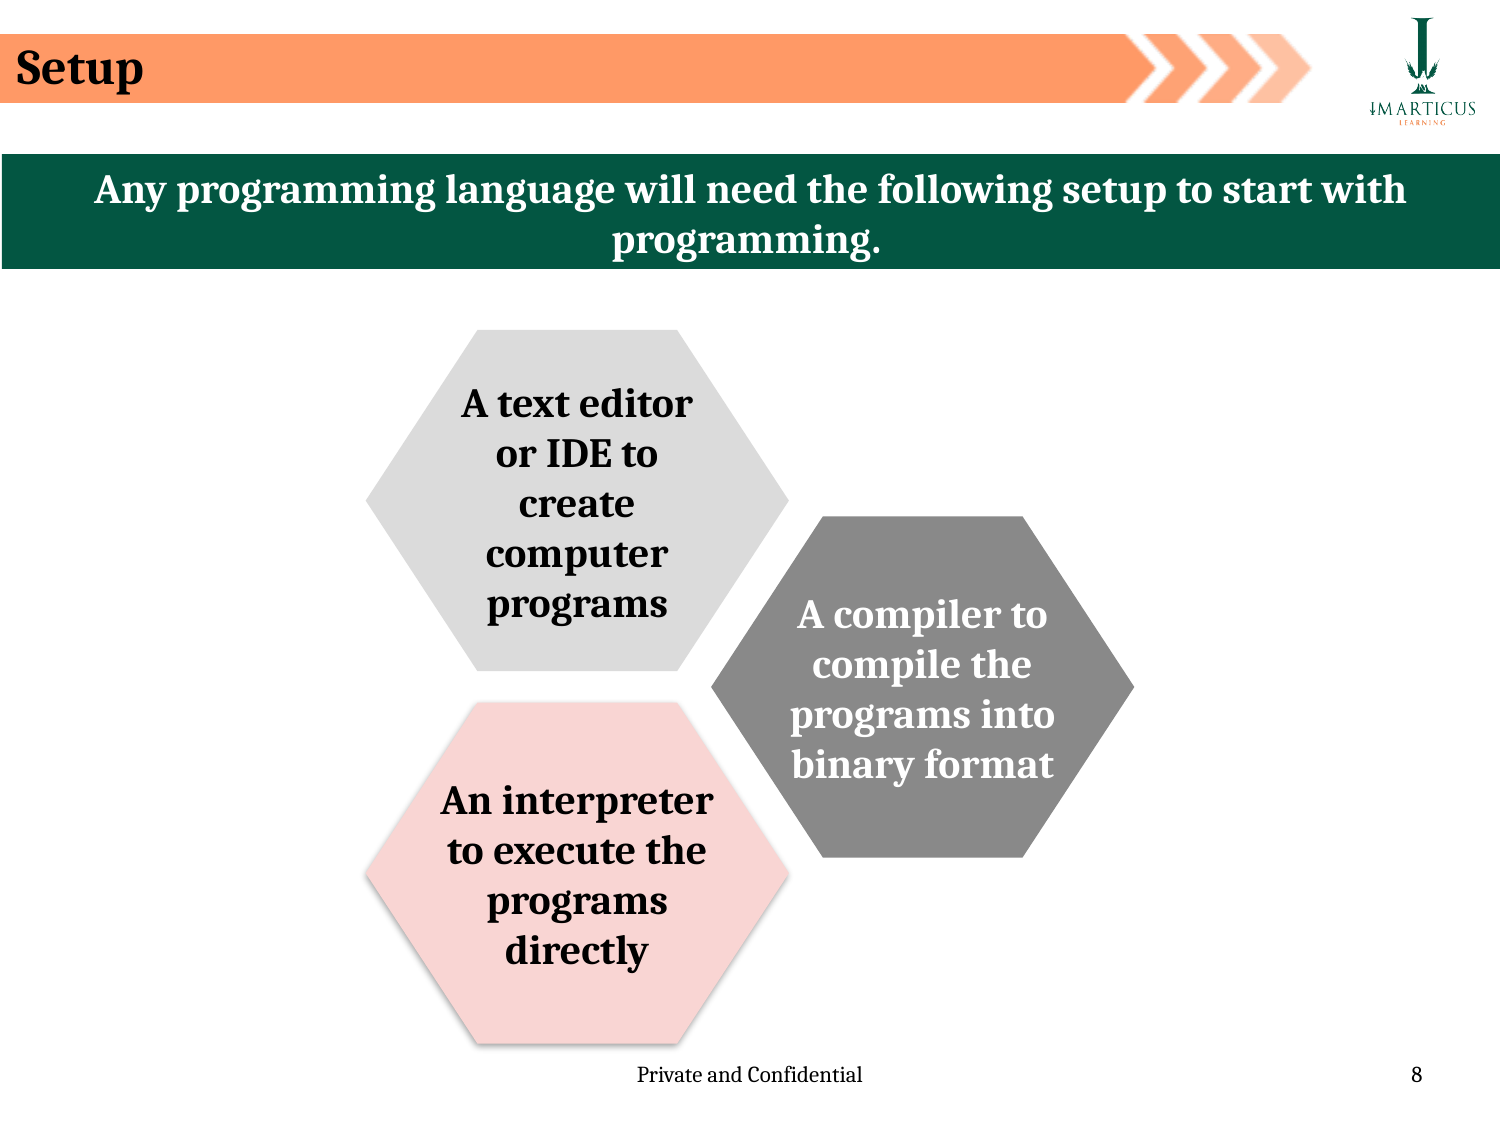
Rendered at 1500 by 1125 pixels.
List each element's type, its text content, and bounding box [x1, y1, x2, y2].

text_box Any programming language will need the following setup to start with programming. [1, 154, 1500, 269]
text_box Setup [2, 19, 160, 110]
picture [160, 0, 1500, 150]
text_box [365, 329, 1135, 1044]
